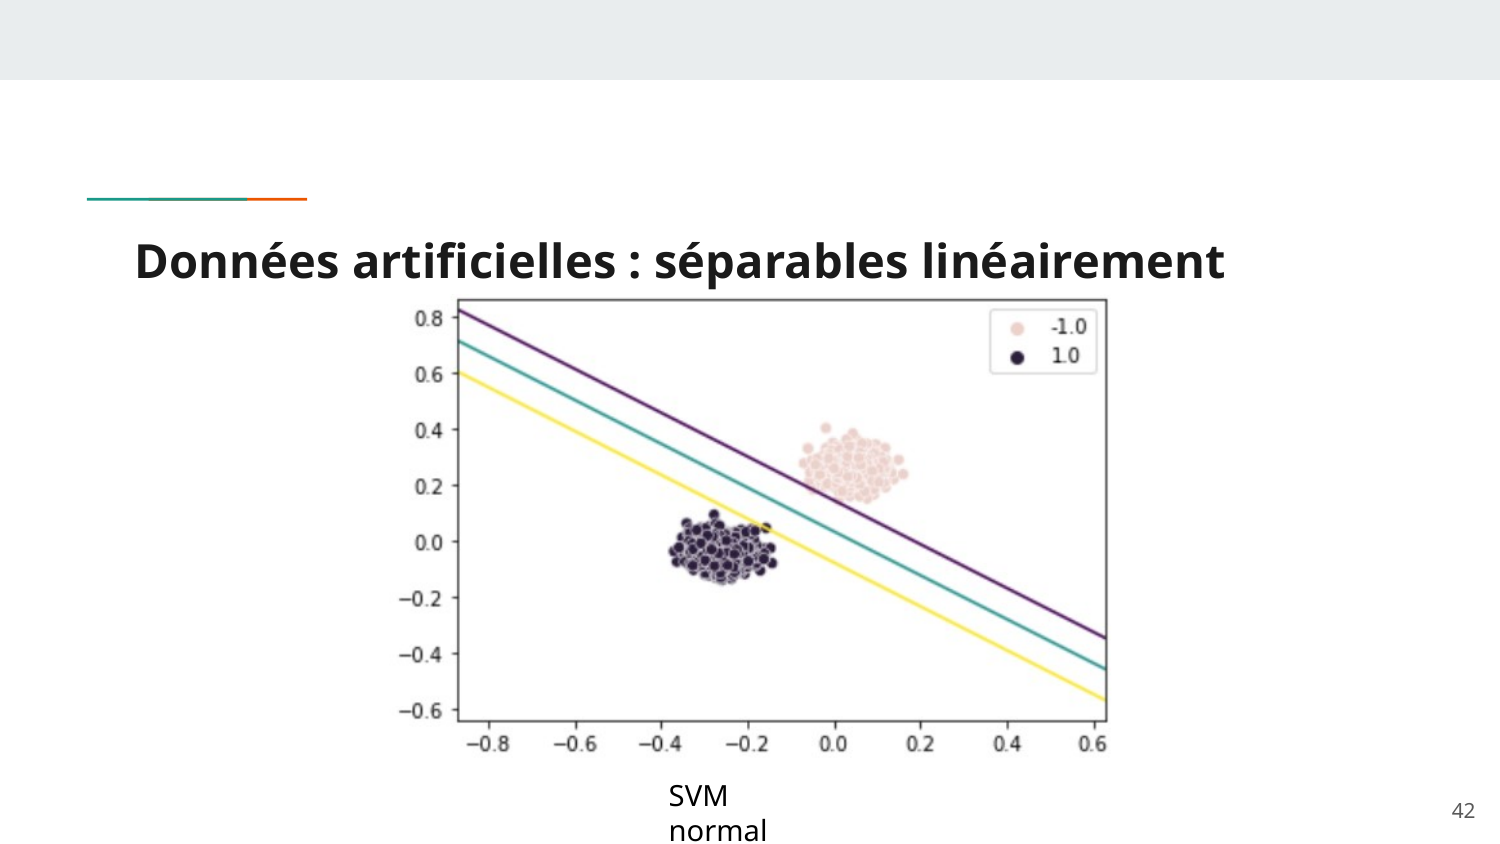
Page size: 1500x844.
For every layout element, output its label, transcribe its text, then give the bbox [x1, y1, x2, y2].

picture [389, 293, 1112, 763]
title Données artificielles : séparables linéairement [119, 216, 1381, 305]
slide_number ‹#› [1400, 779, 1491, 844]
text_box SVM normal [653, 771, 847, 844]
